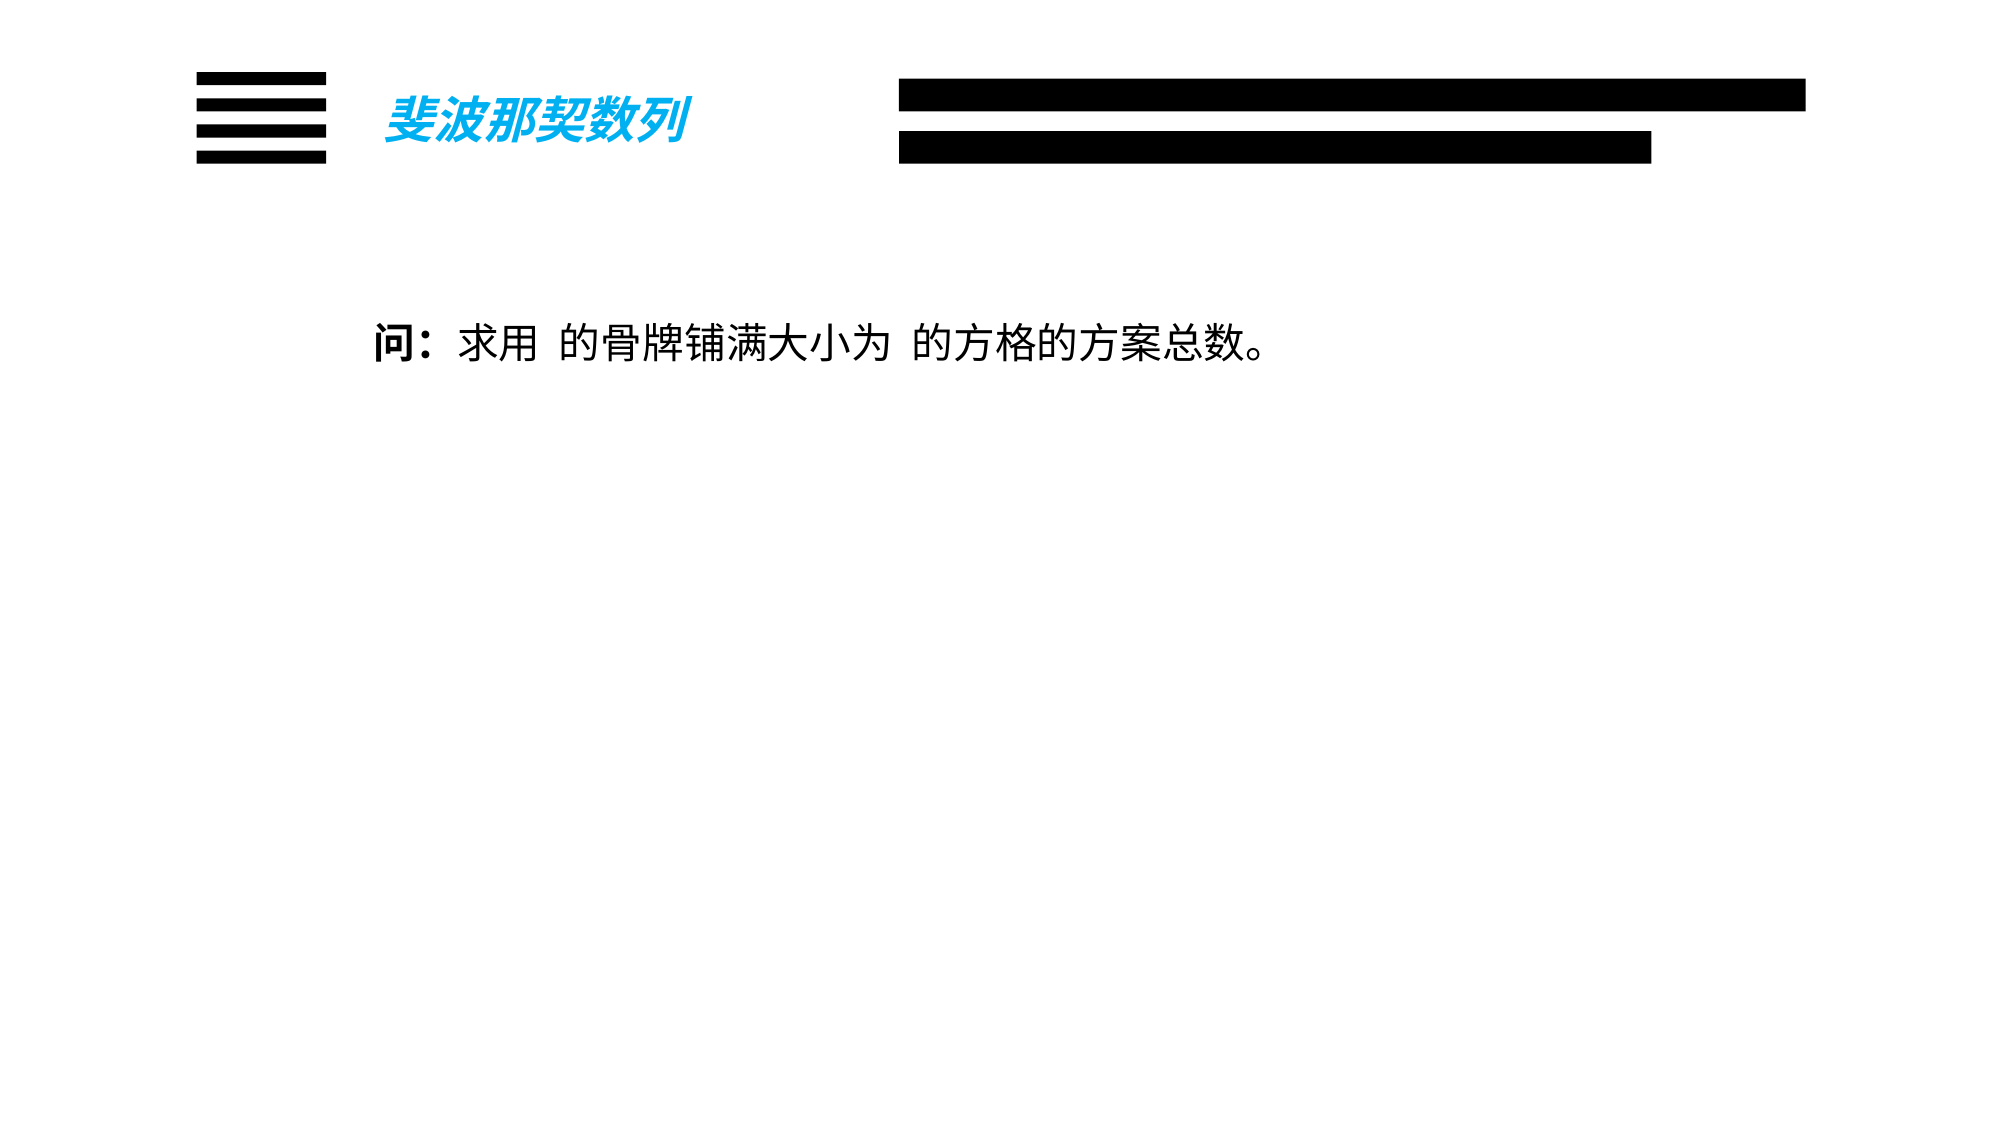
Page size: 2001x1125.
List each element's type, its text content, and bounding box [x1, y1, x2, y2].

text_box [898, 78, 1807, 112]
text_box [196, 72, 327, 164]
text_box 斐波那契数列 [369, 81, 857, 157]
text_box [898, 130, 1652, 165]
